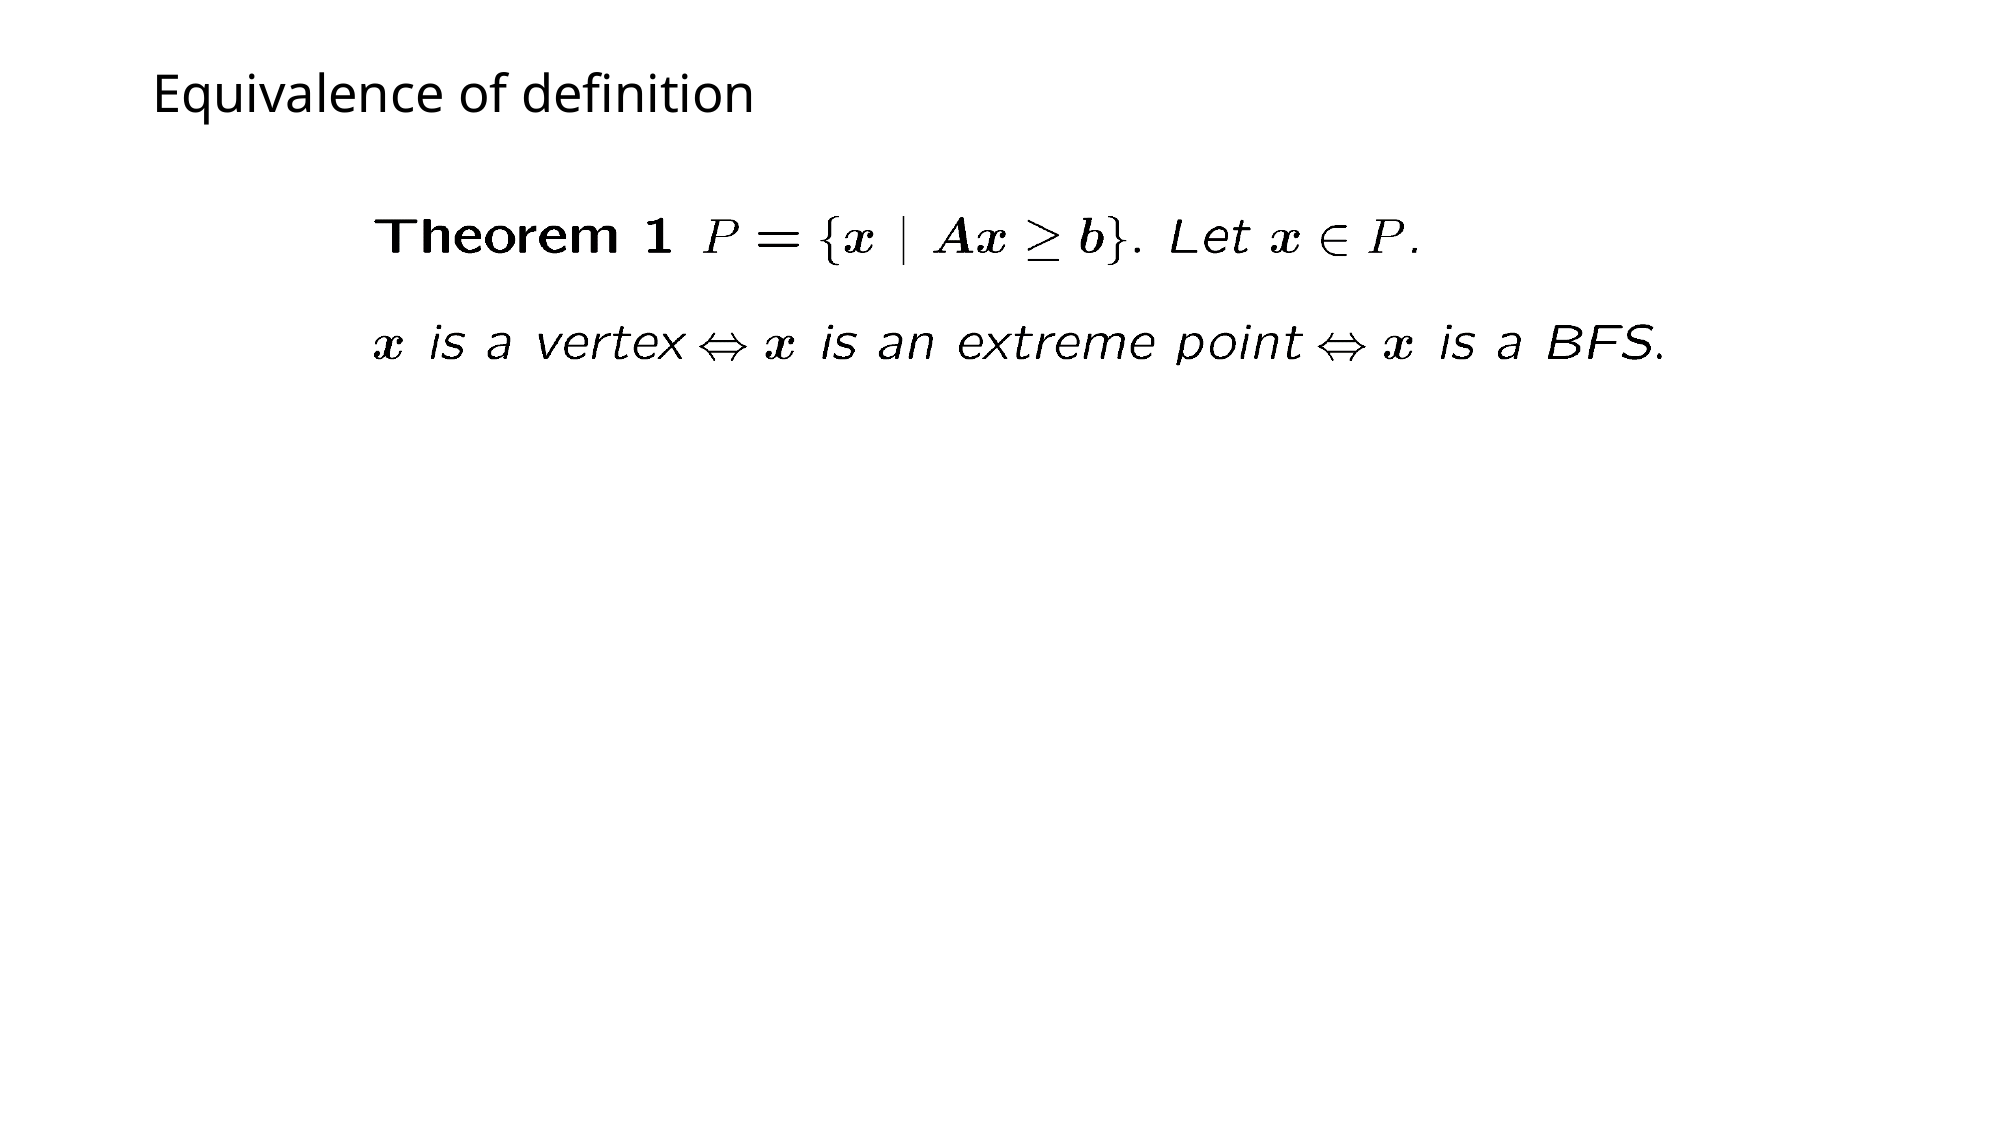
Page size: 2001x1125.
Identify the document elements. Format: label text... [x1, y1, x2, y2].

title Equivalence of definition [137, 59, 1863, 196]
picture [373, 215, 1662, 366]
